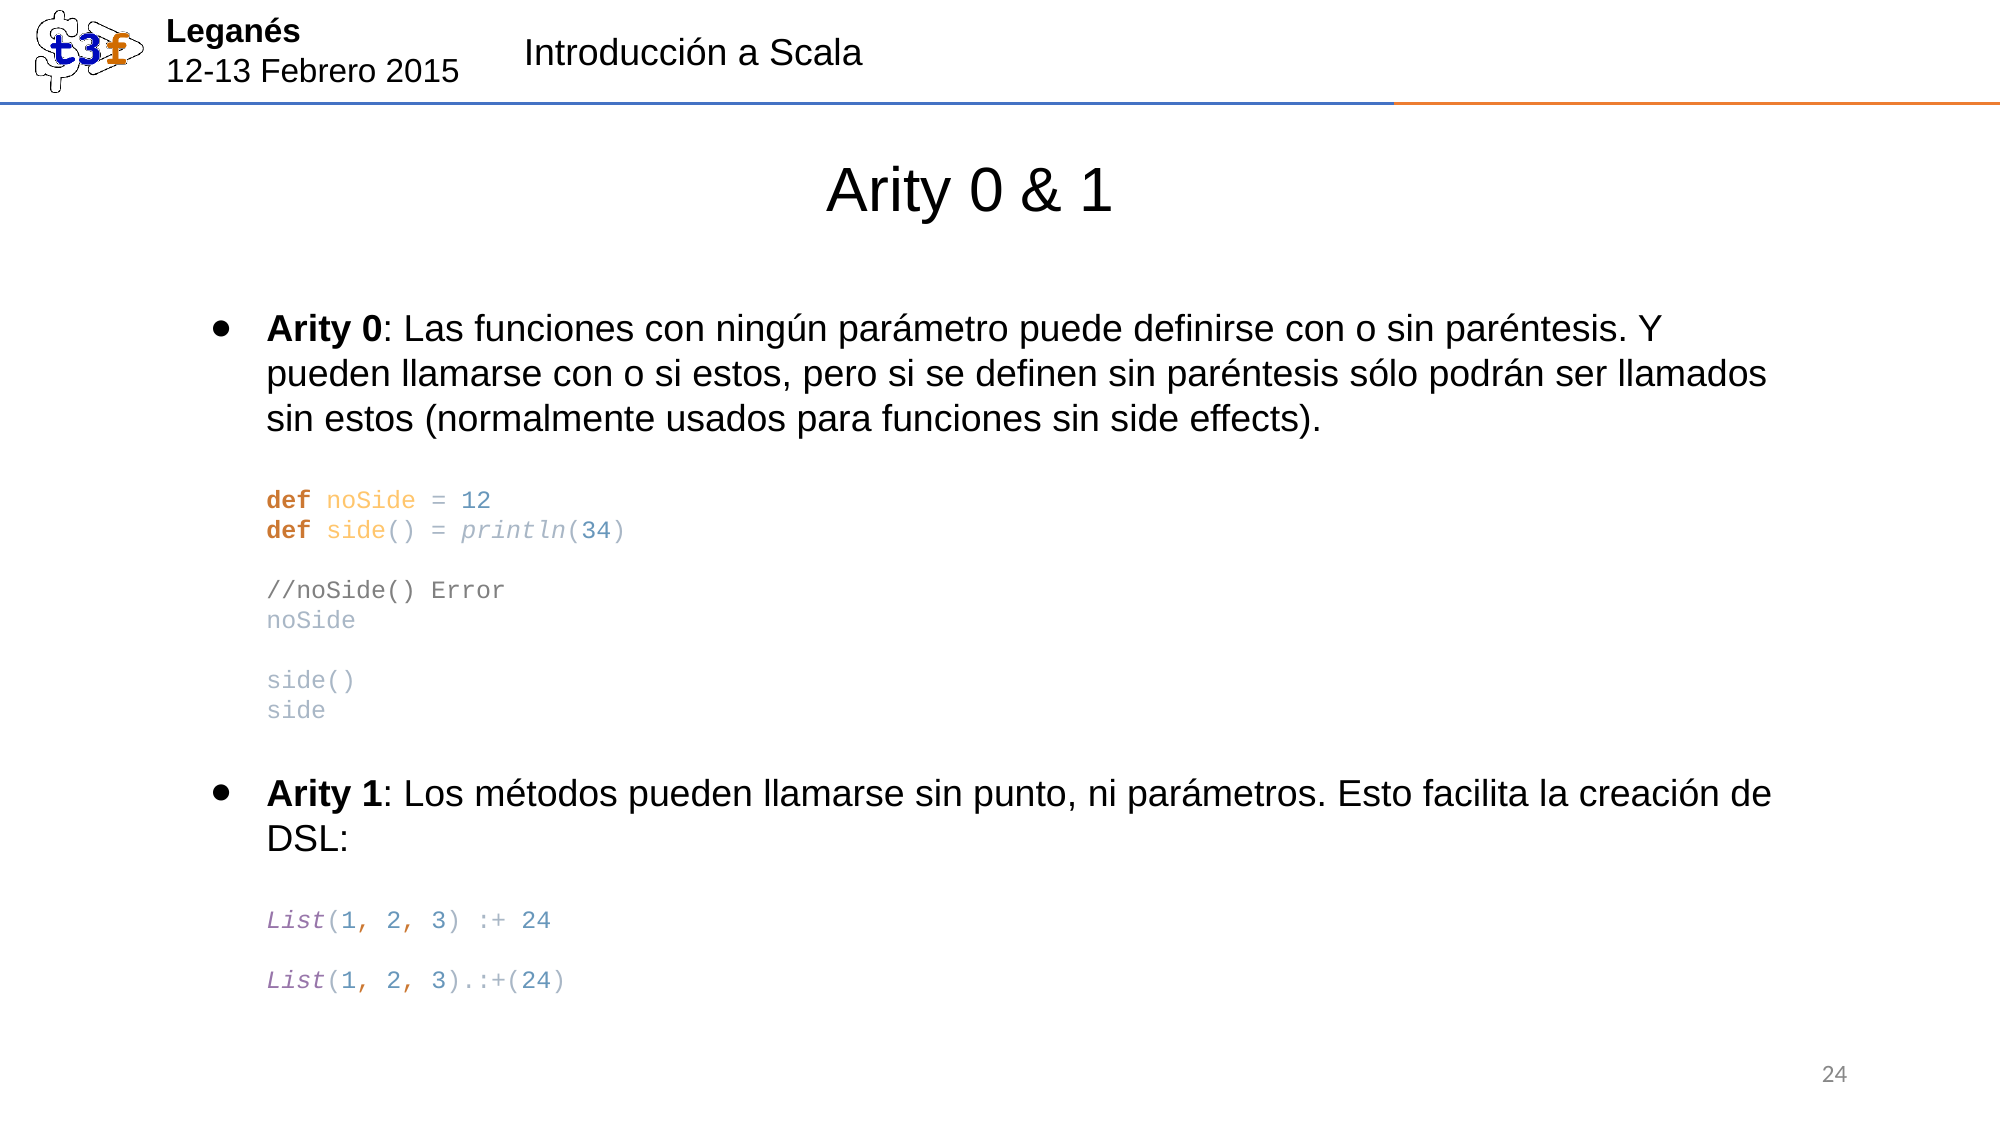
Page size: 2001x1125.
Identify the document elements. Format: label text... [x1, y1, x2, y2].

picture [33, 9, 144, 94]
text_box Introducción a Scala [508, 19, 1783, 81]
text_box Arity 0 & 1 [415, 134, 1526, 230]
slide_number ‹#› [1412, 1042, 1863, 1103]
text_box Leganés 12-13 Febrero 2015 [151, 1, 483, 98]
text_box [151, 263, 1783, 1043]
text_box Arity 0: Las funciones con ningún parámetro puede definirse con o sin paréntesis. Y pueden llamarse con o si estos, pero si se definen sin paréntesis sólo podrán ser llamados sin estos (normalmente usados para funciones sin side effects). def noSide = 12 def side() = println(34) //noSide() Error noSide side() side Arity 1: Los métodos pueden llamarse sin punto, ni parámetros. Esto facilita la creación de DSL: List(1, 2, 3) :+ 24 List(1, 2, 3).:+(24) [176, 288, 1808, 1068]
